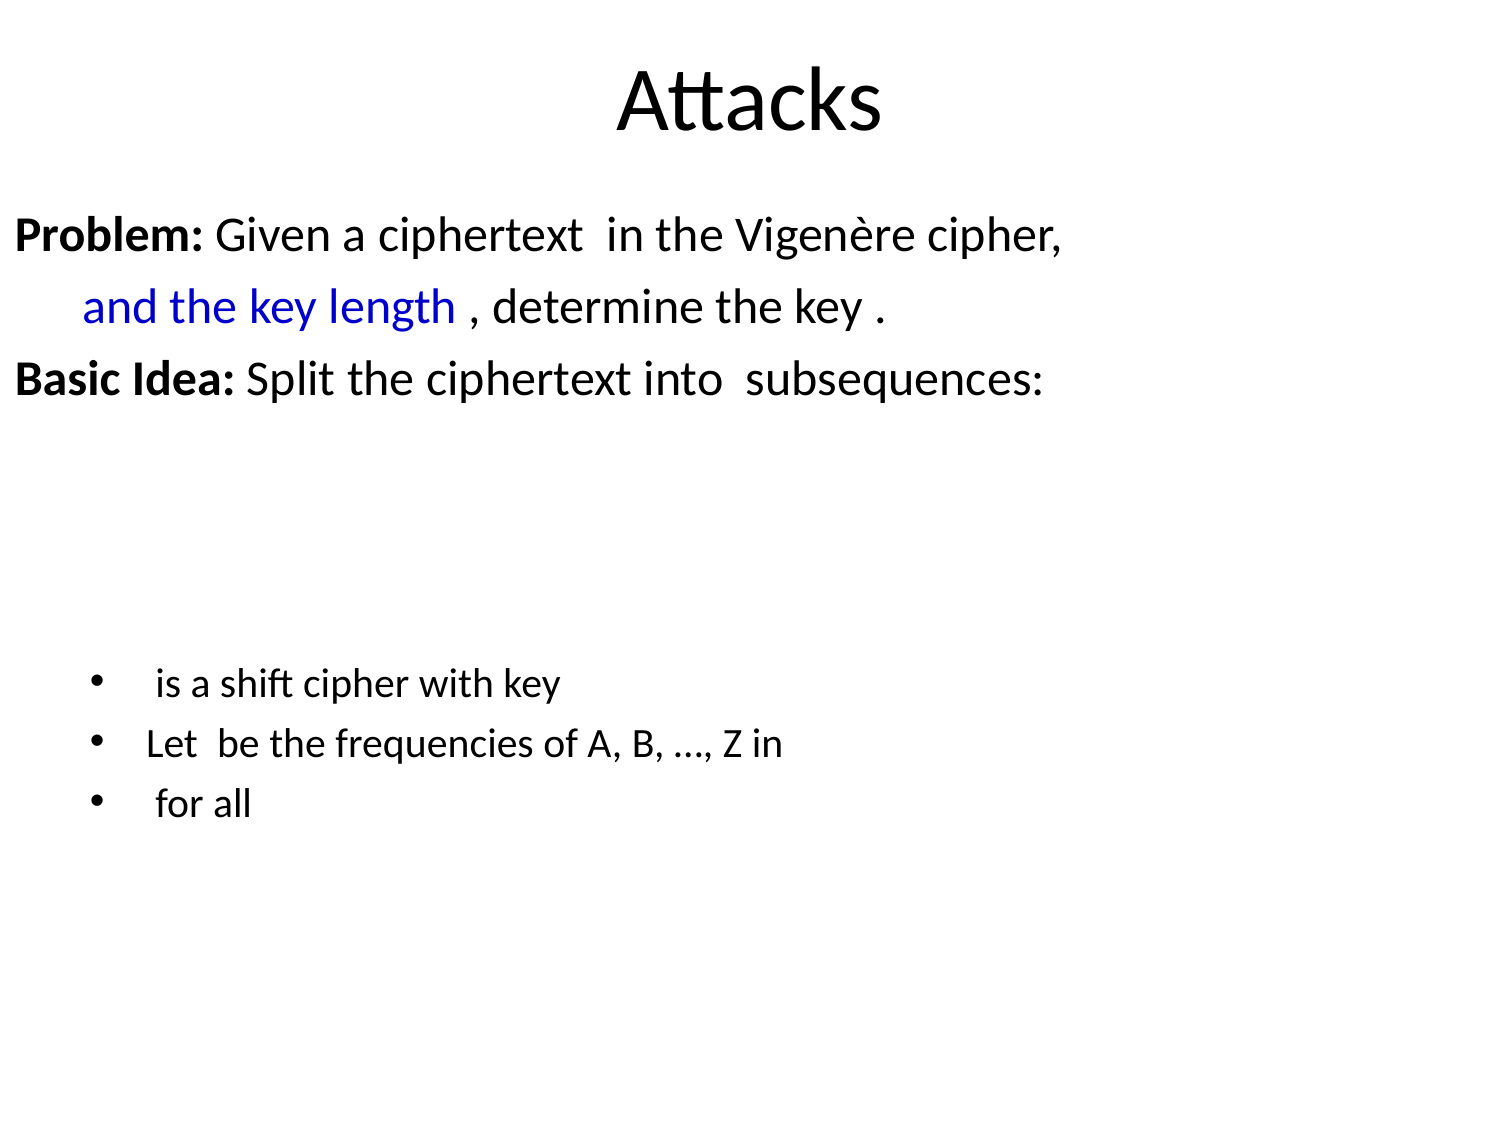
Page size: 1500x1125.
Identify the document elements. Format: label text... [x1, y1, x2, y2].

title Attacks [0, 0, 1500, 188]
